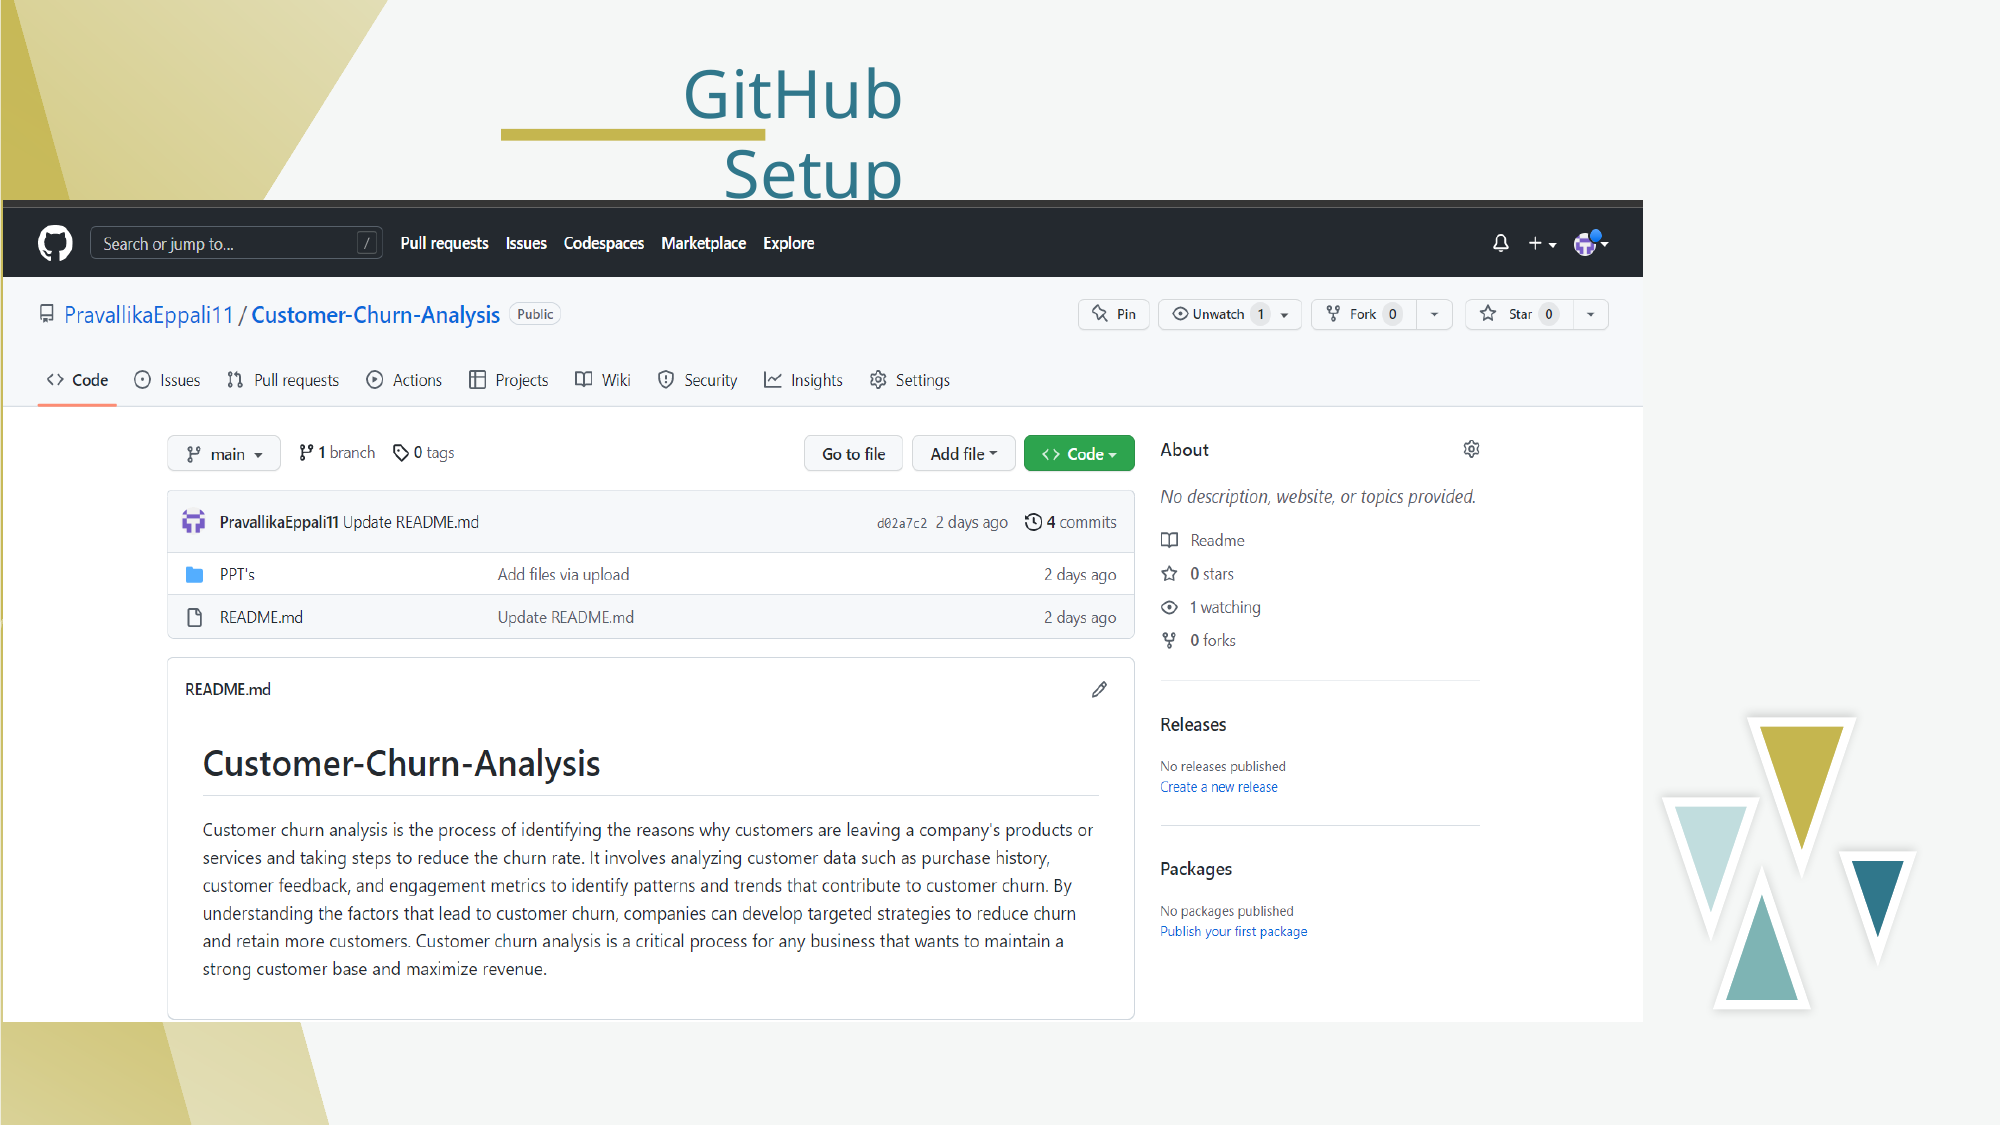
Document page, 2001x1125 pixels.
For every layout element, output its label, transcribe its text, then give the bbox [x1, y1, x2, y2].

text_box [1843, 855, 1912, 956]
text_box [500, 128, 766, 142]
text_box [1717, 876, 1806, 1006]
text_box [1666, 800, 1755, 931]
picture [3, 200, 1643, 1022]
text_box GitHub Setup [476, 44, 919, 200]
text_box [1751, 720, 1852, 868]
